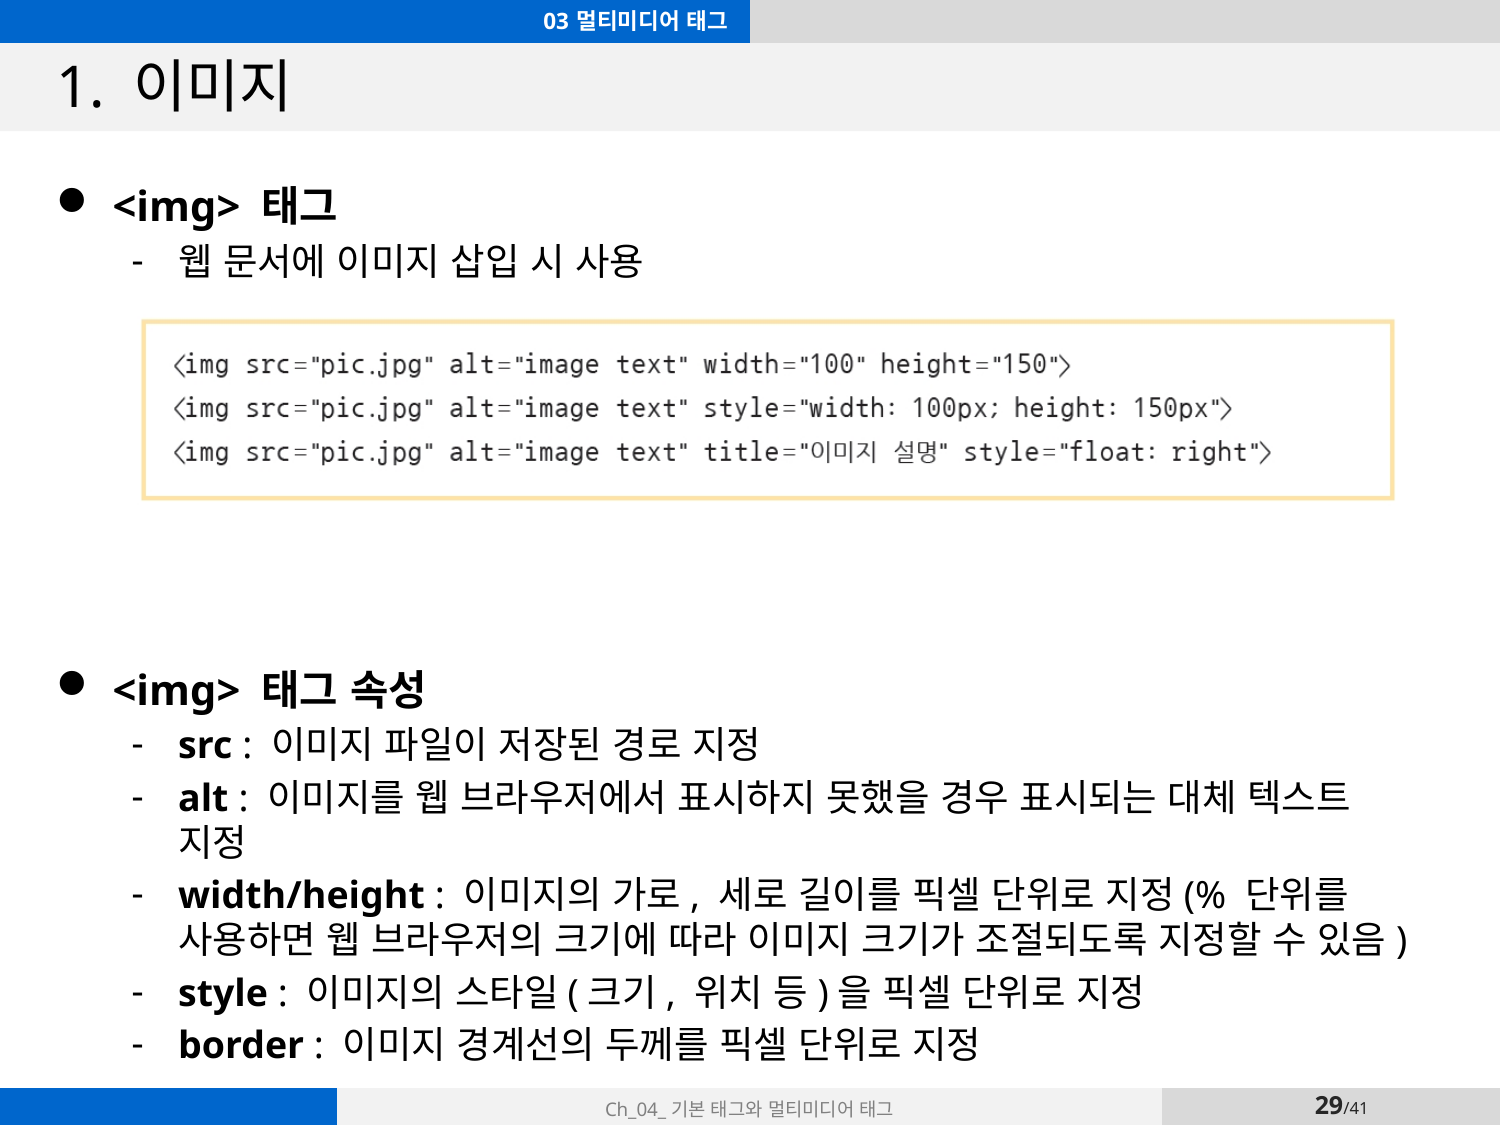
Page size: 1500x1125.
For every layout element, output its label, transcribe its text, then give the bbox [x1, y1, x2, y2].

title 1. 이미지 [41, 42, 1459, 128]
list <img> 태그 웹 문서에 이미지 삽입 시 사용 <img> 태그 속성 src : 이미지 파일이 저장된 경로 지정 alt : 이미지를 웹 브라우저에서 표시하지 못했을 경우 표시되는 대체 텍스트 지정 width/height : 이미지의 가로, 세로 길이를 픽셀 단위로 지정(% 단위를 사용하면 웹 브라우저의 크기에 따라 이미지 크기가 조절되도록 지정할 수 있음) style : 이미지의 스타일(크기, 위치 등)을 픽셀 단위로 지정 border : 이미지 경계선의 두께를 픽셀 단위로 지정 [41, 172, 1426, 1059]
picture [135, 314, 1400, 508]
text_box 03 멀티미디어 태그 [0, 0, 743, 43]
